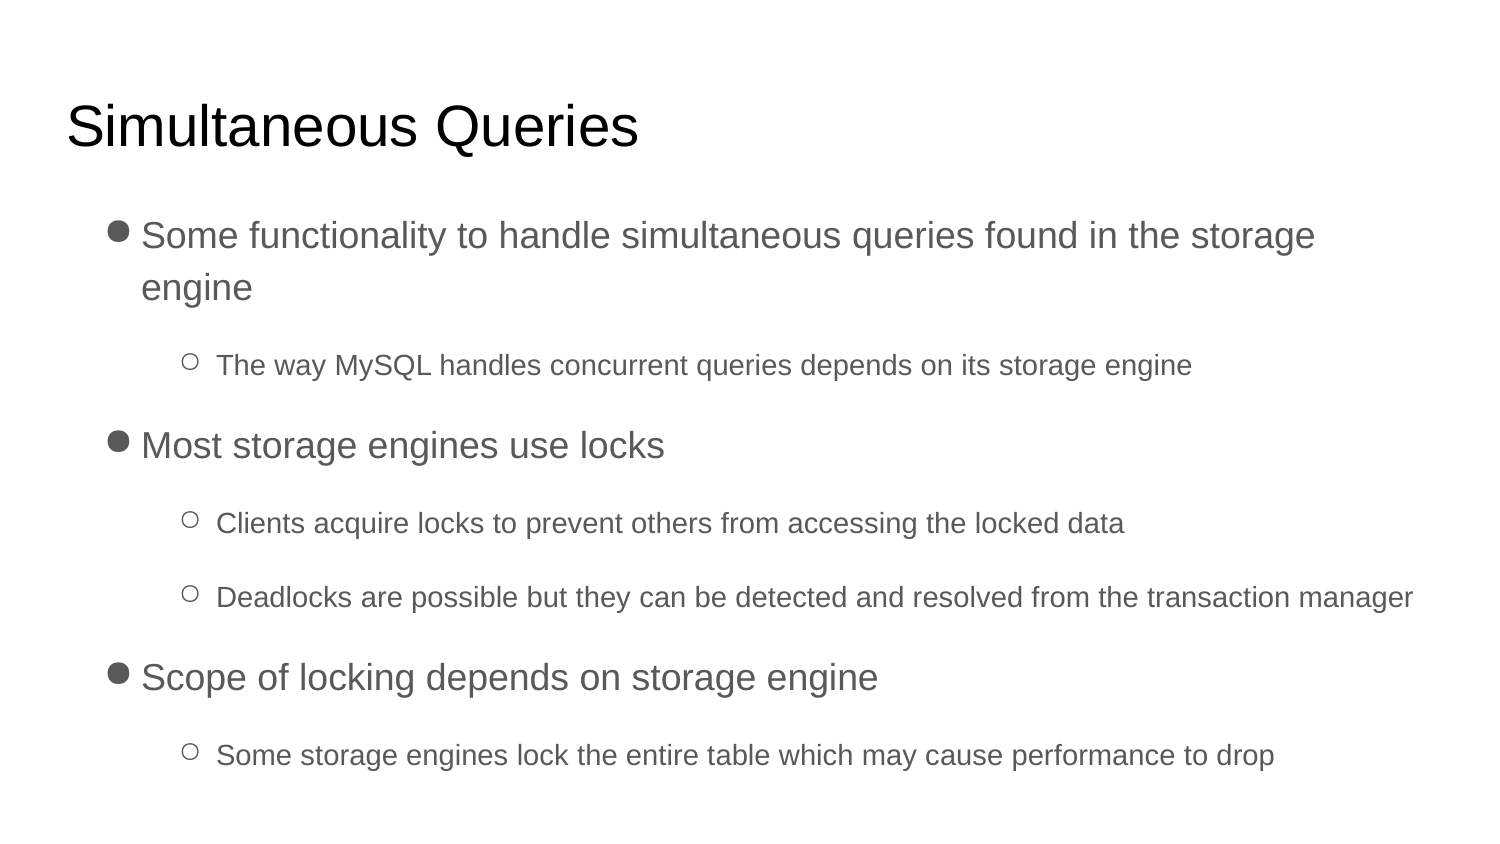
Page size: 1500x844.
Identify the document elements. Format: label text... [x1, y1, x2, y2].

title Simultaneous Queries [51, 72, 1449, 167]
list Some functionality to handle simultaneous queries found in the storage engine The way MySQL handles concurrent queries depends on its storage engine Most storage engines use locks Clients acquire locks to prevent others from accessing the locked data Deadlocks are possible but they can be detected and resolved from the transaction manager Scope of locking depends on storage engine Some storage engines lock the entire table which may cause performance to drop [51, 189, 1449, 750]
